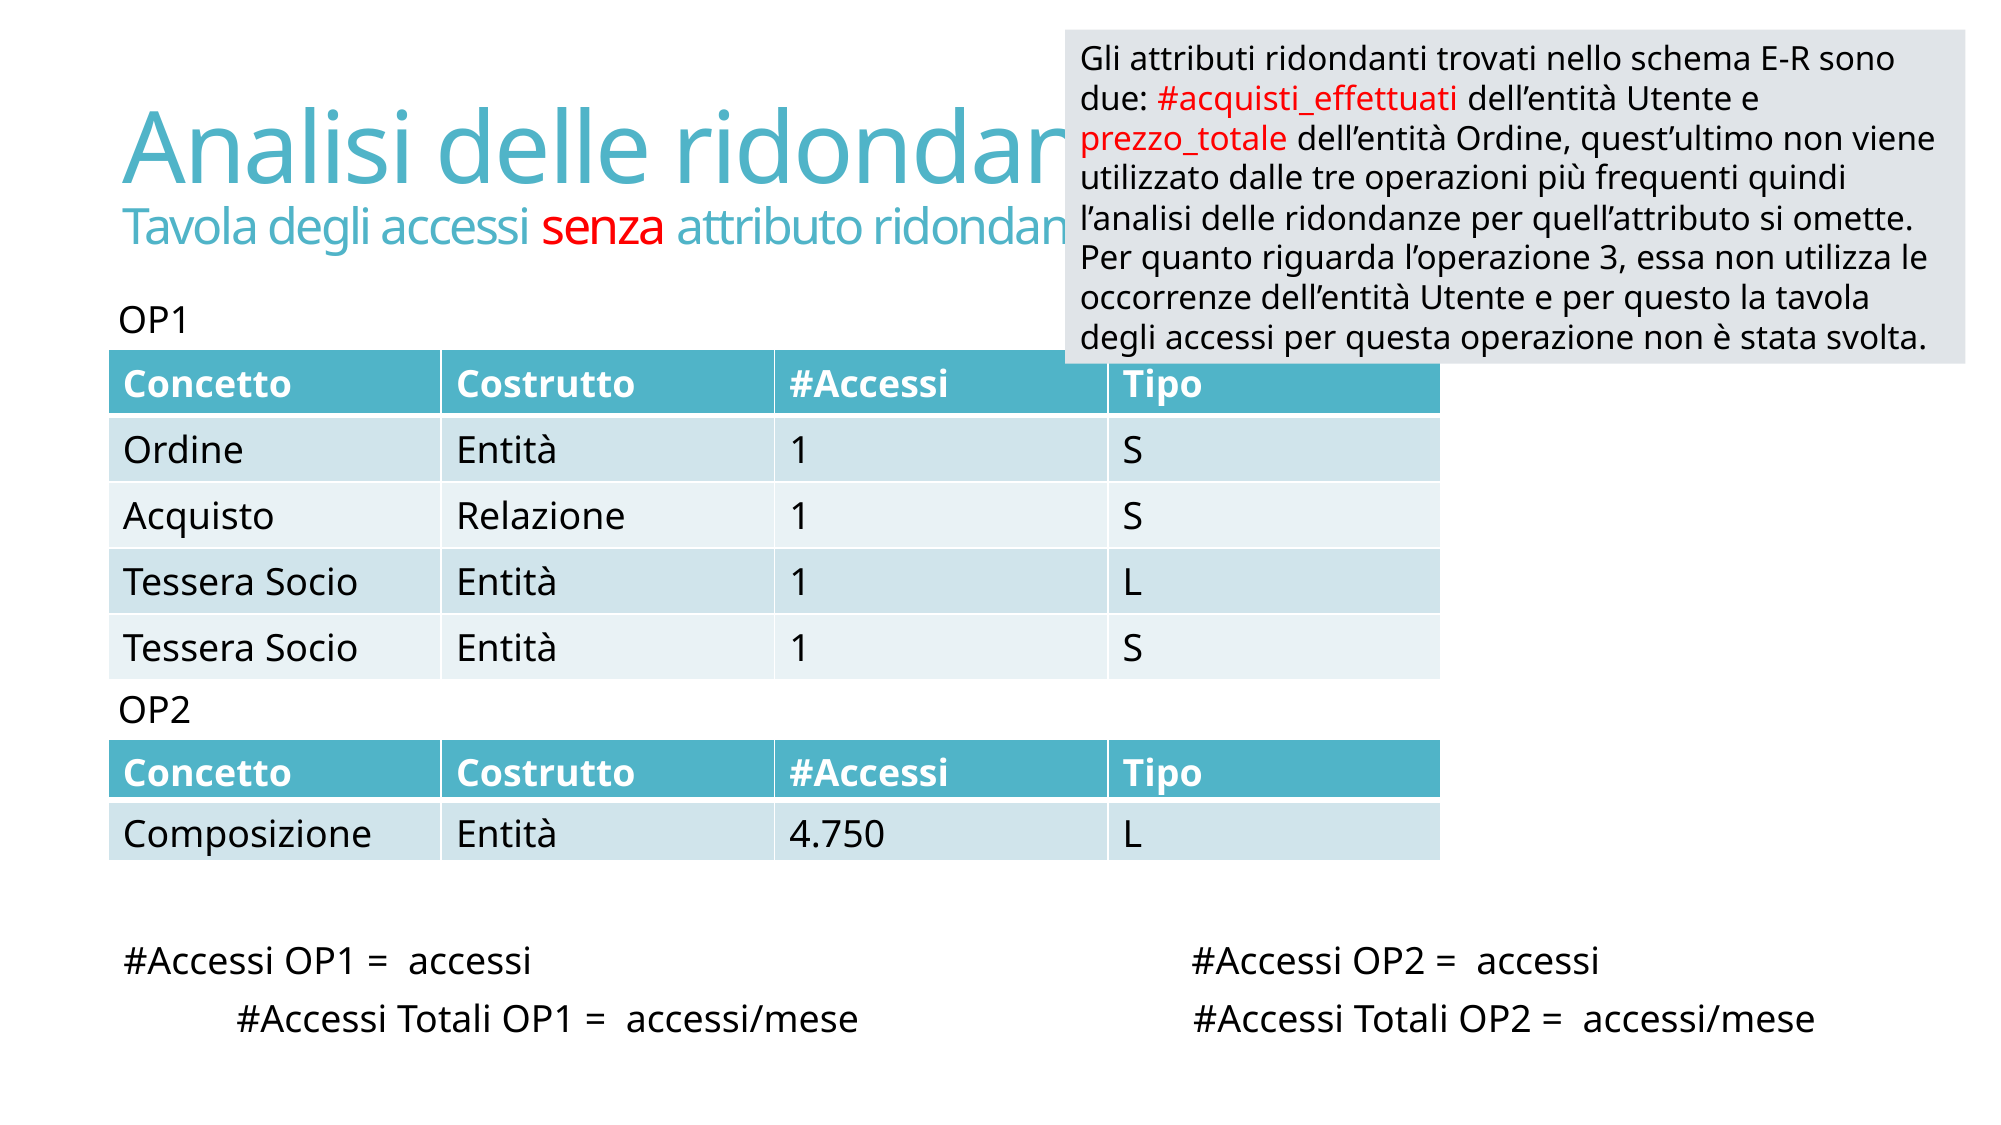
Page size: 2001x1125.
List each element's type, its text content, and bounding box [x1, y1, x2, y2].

table_header Tipo [1109, 364, 1440, 413]
title Analisi delle ridondanze Tavola degli accessi senza attributo ridondante [107, 81, 1065, 276]
table_cell Relazione [442, 483, 774, 547]
table_cell 1 [775, 418, 1107, 481]
table_cell L [1109, 549, 1440, 613]
table_cell Entità [442, 615, 774, 679]
table_cell L [1109, 803, 1440, 860]
text_box OP2 [103, 678, 207, 739]
table_cell Entità [442, 418, 774, 481]
table_header Costrutto [442, 740, 774, 797]
table_cell Tessera Socio [109, 549, 440, 613]
table_header #Accessi [775, 740, 1107, 797]
text_box OP1 [103, 288, 207, 349]
table_cell Ordine [109, 418, 440, 481]
table_cell S [1109, 483, 1440, 547]
table_header Concetto [109, 350, 440, 413]
table_cell Composizione [109, 803, 440, 860]
table_header #Accessi [775, 350, 1107, 413]
table_cell Entità [442, 803, 774, 860]
table_cell Acquisto [109, 483, 440, 547]
table_cell S [1109, 418, 1440, 481]
table_cell 1 [775, 549, 1107, 613]
table_cell 1 [775, 615, 1107, 679]
text_box Gli attributi ridondanti trovati nello schema E-R sono due: #acquisti_effettuati dell’entità Utente e prezzo_totale dell’entità Ordine, quest’ultimo non viene utilizzato dalle tre operazioni più frequenti quindi l’analisi delle ridondanze per quell’attributo si omette. Per quanto riguarda l’operazione 3, essa non utilizza le occorrenze dell’entità Utente e per questo la tavola degli accessi per questa operazione non è stata svolta. [1065, 29, 1966, 364]
table_cell S [1109, 615, 1440, 679]
table_cell Tessera Socio [109, 615, 440, 679]
table_header Concetto [109, 740, 440, 797]
table_cell Entità [442, 549, 774, 613]
table_header Tipo [1109, 740, 1440, 797]
table_header Costrutto [442, 350, 774, 413]
table_cell 1 [775, 483, 1107, 547]
table_cell 4.750 [775, 803, 1107, 860]
